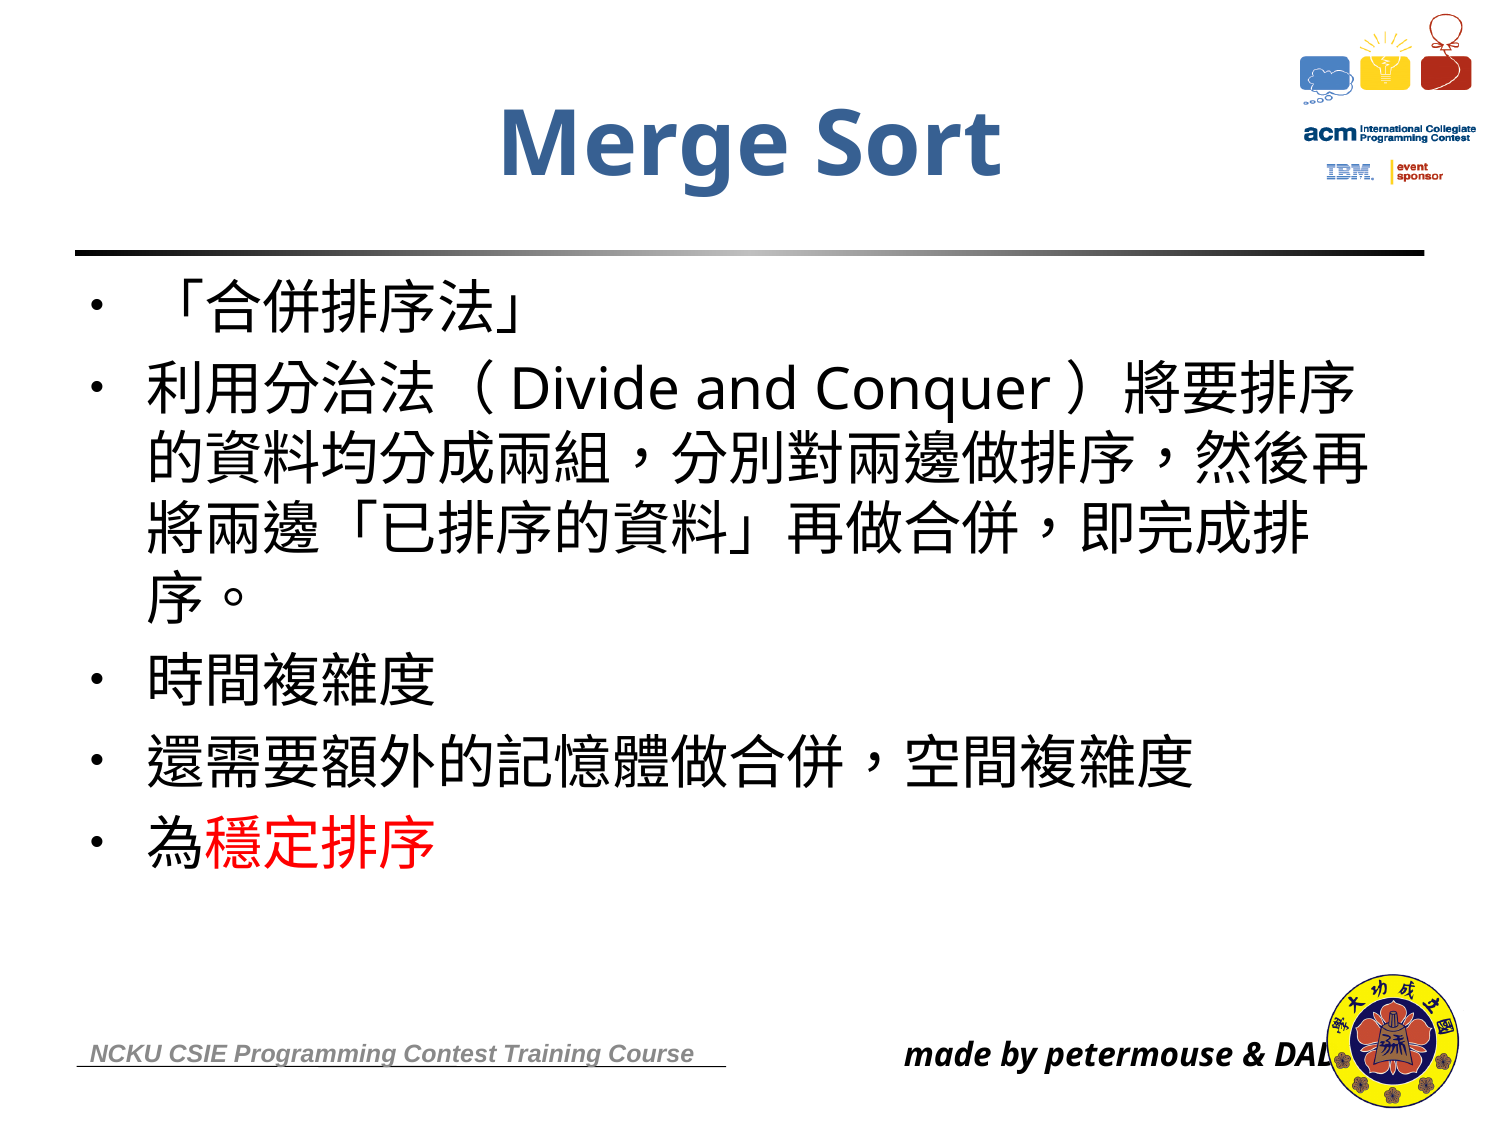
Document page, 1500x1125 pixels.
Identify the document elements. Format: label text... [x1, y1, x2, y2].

picture [1292, 11, 1480, 188]
text_box Merge Sort [74, 45, 1425, 233]
picture [1317, 970, 1465, 1114]
